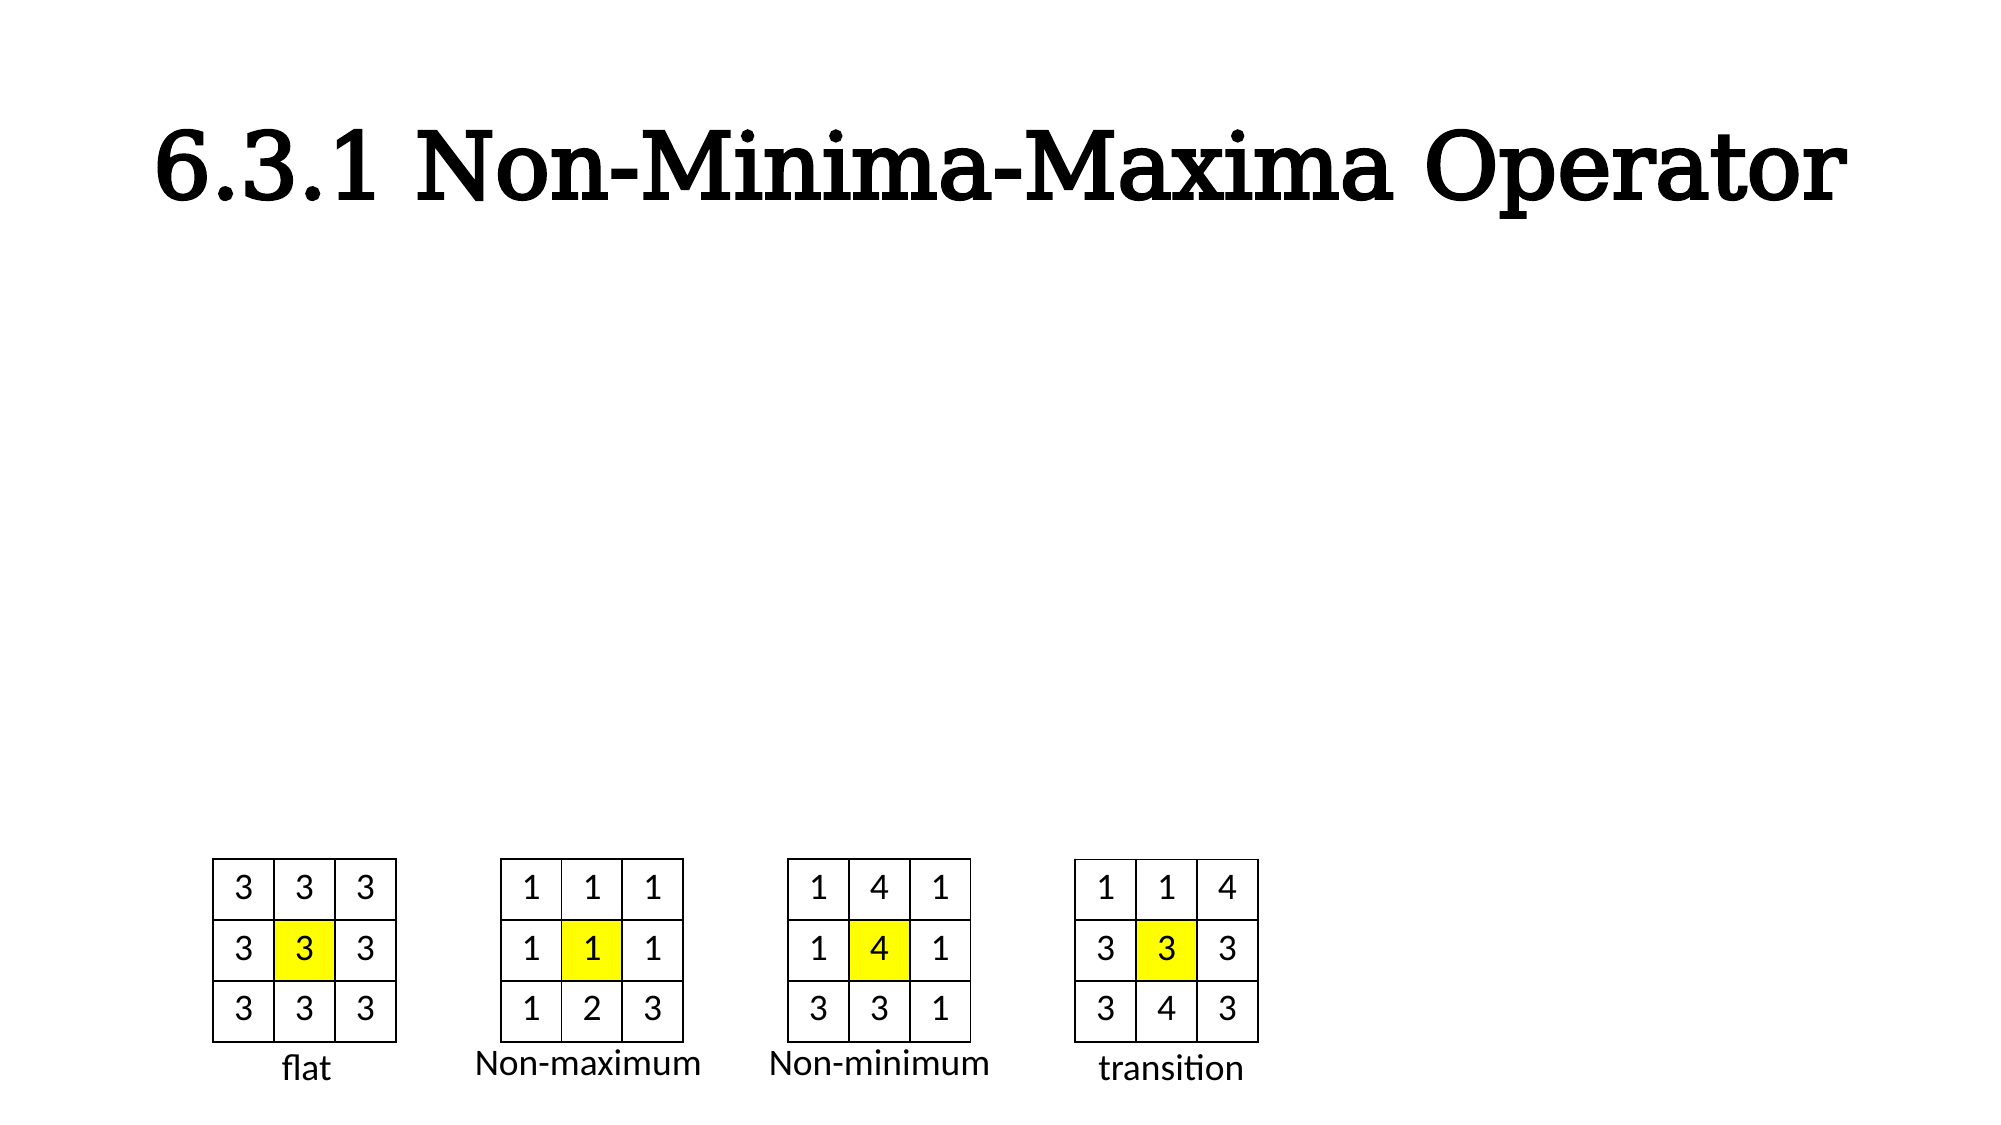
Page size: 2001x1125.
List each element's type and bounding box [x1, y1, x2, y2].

table_cell [502, 921, 561, 980]
text_box [267, 1035, 369, 1096]
table_cell [1076, 921, 1135, 980]
table_header [1137, 860, 1196, 919]
table_header [911, 860, 970, 919]
text_box [753, 1030, 1011, 1091]
table_header [275, 860, 334, 919]
table_cell [1137, 921, 1196, 980]
table_header [562, 860, 621, 919]
table_cell [562, 982, 621, 1030]
table_cell [1076, 982, 1135, 1041]
table_header [1076, 860, 1135, 919]
table_header [214, 860, 273, 919]
table_cell [623, 982, 682, 1030]
table_header [1198, 860, 1257, 919]
table_cell [1198, 982, 1257, 1035]
table_header [502, 860, 561, 919]
table_cell [1198, 921, 1257, 980]
table_cell [911, 982, 970, 1030]
table_cell [850, 921, 909, 980]
table_cell [336, 921, 395, 980]
text_box [460, 1030, 741, 1091]
text_box [1083, 1035, 1295, 1096]
table_cell [275, 982, 334, 1035]
table_cell [336, 982, 395, 1041]
table_cell [911, 921, 970, 980]
table_cell [214, 982, 273, 1041]
table_cell [275, 921, 334, 980]
title [137, 59, 1863, 278]
table_cell [789, 982, 848, 1030]
table_cell [789, 921, 848, 980]
table_cell [214, 921, 273, 980]
table_cell [850, 982, 909, 1030]
table_cell [623, 921, 682, 980]
table_header [850, 860, 909, 919]
table_cell [562, 921, 621, 980]
table_header [789, 860, 848, 919]
table_header [623, 860, 682, 919]
table_cell [502, 982, 561, 1030]
table_cell [1137, 982, 1196, 1035]
table_header [336, 860, 395, 919]
